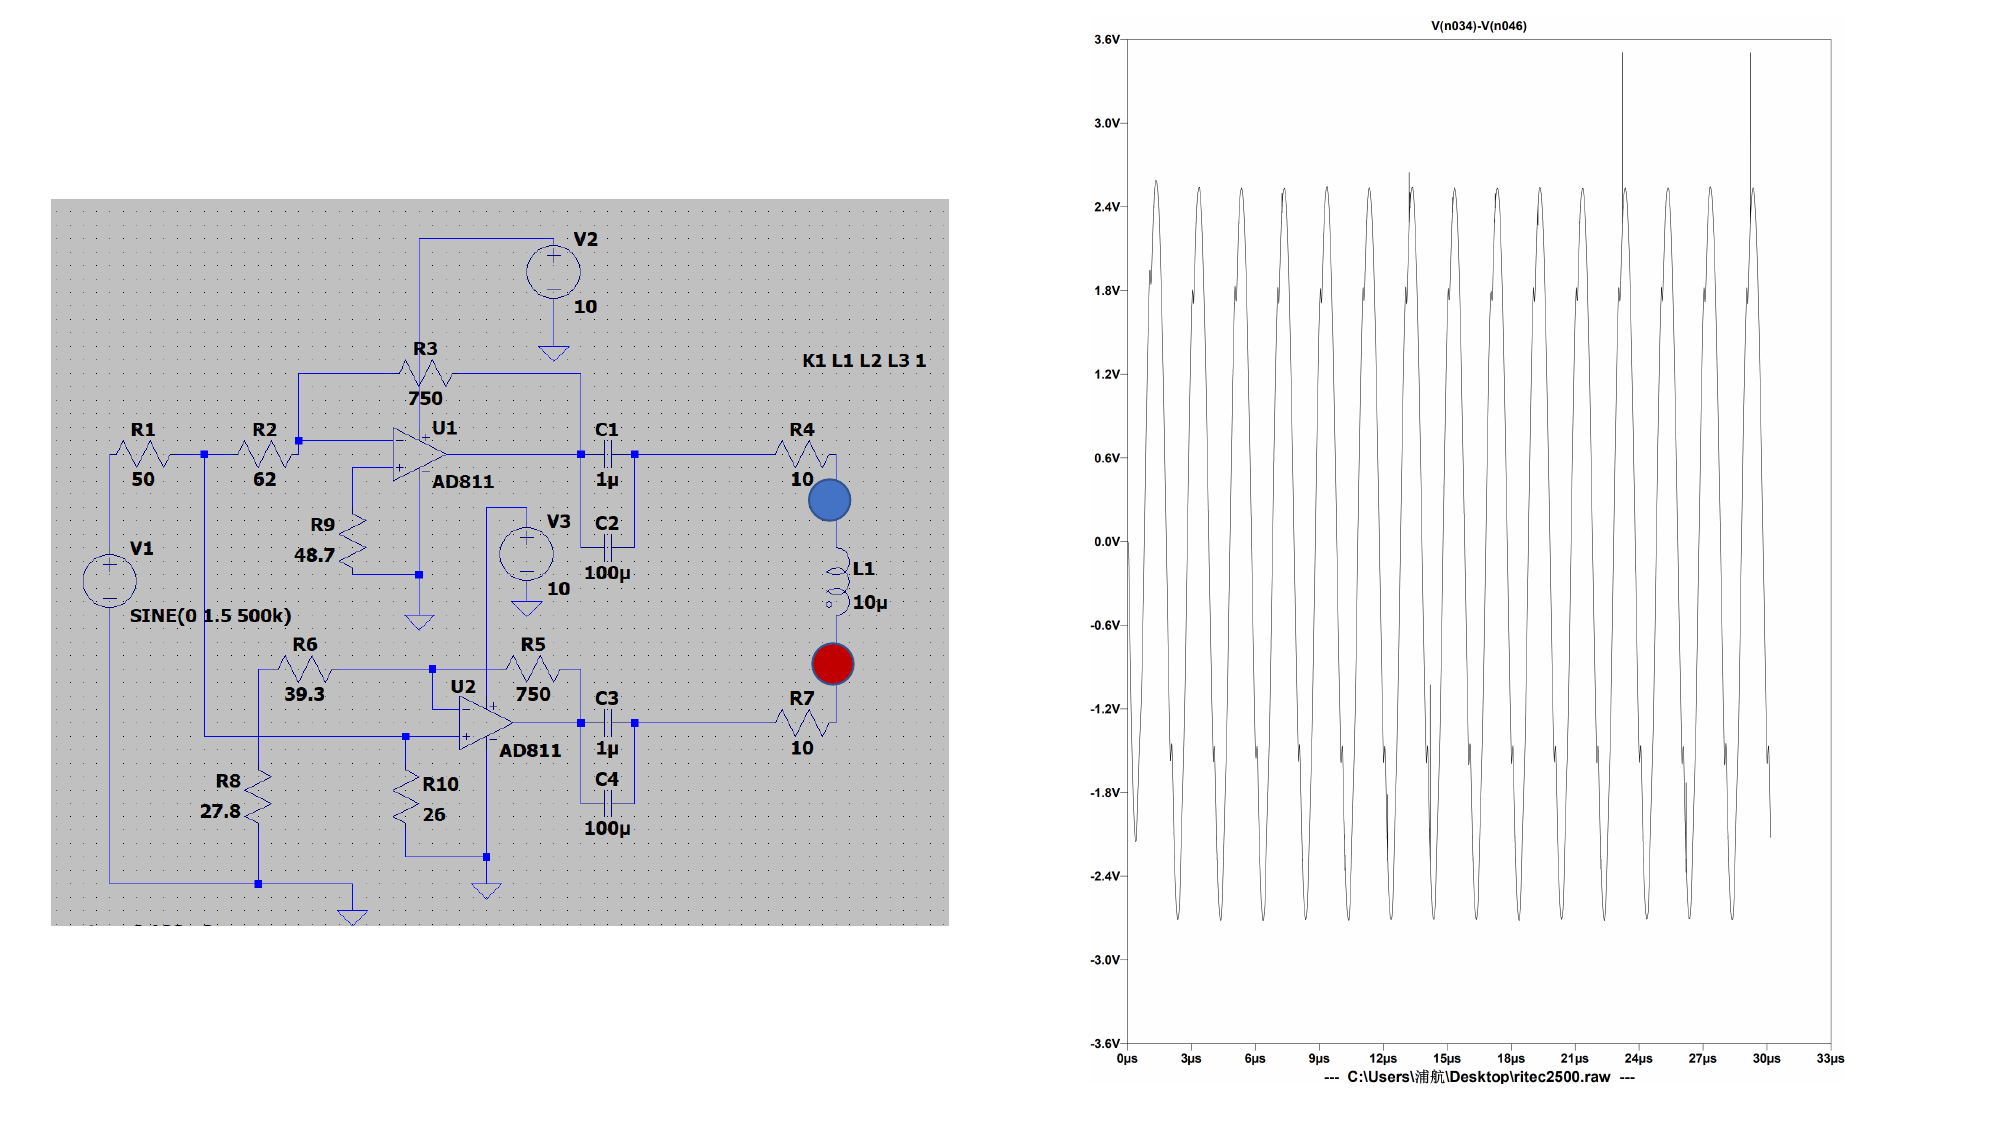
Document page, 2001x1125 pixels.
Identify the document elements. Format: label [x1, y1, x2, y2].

picture [51, 199, 949, 926]
picture [1090, 16, 1845, 1084]
